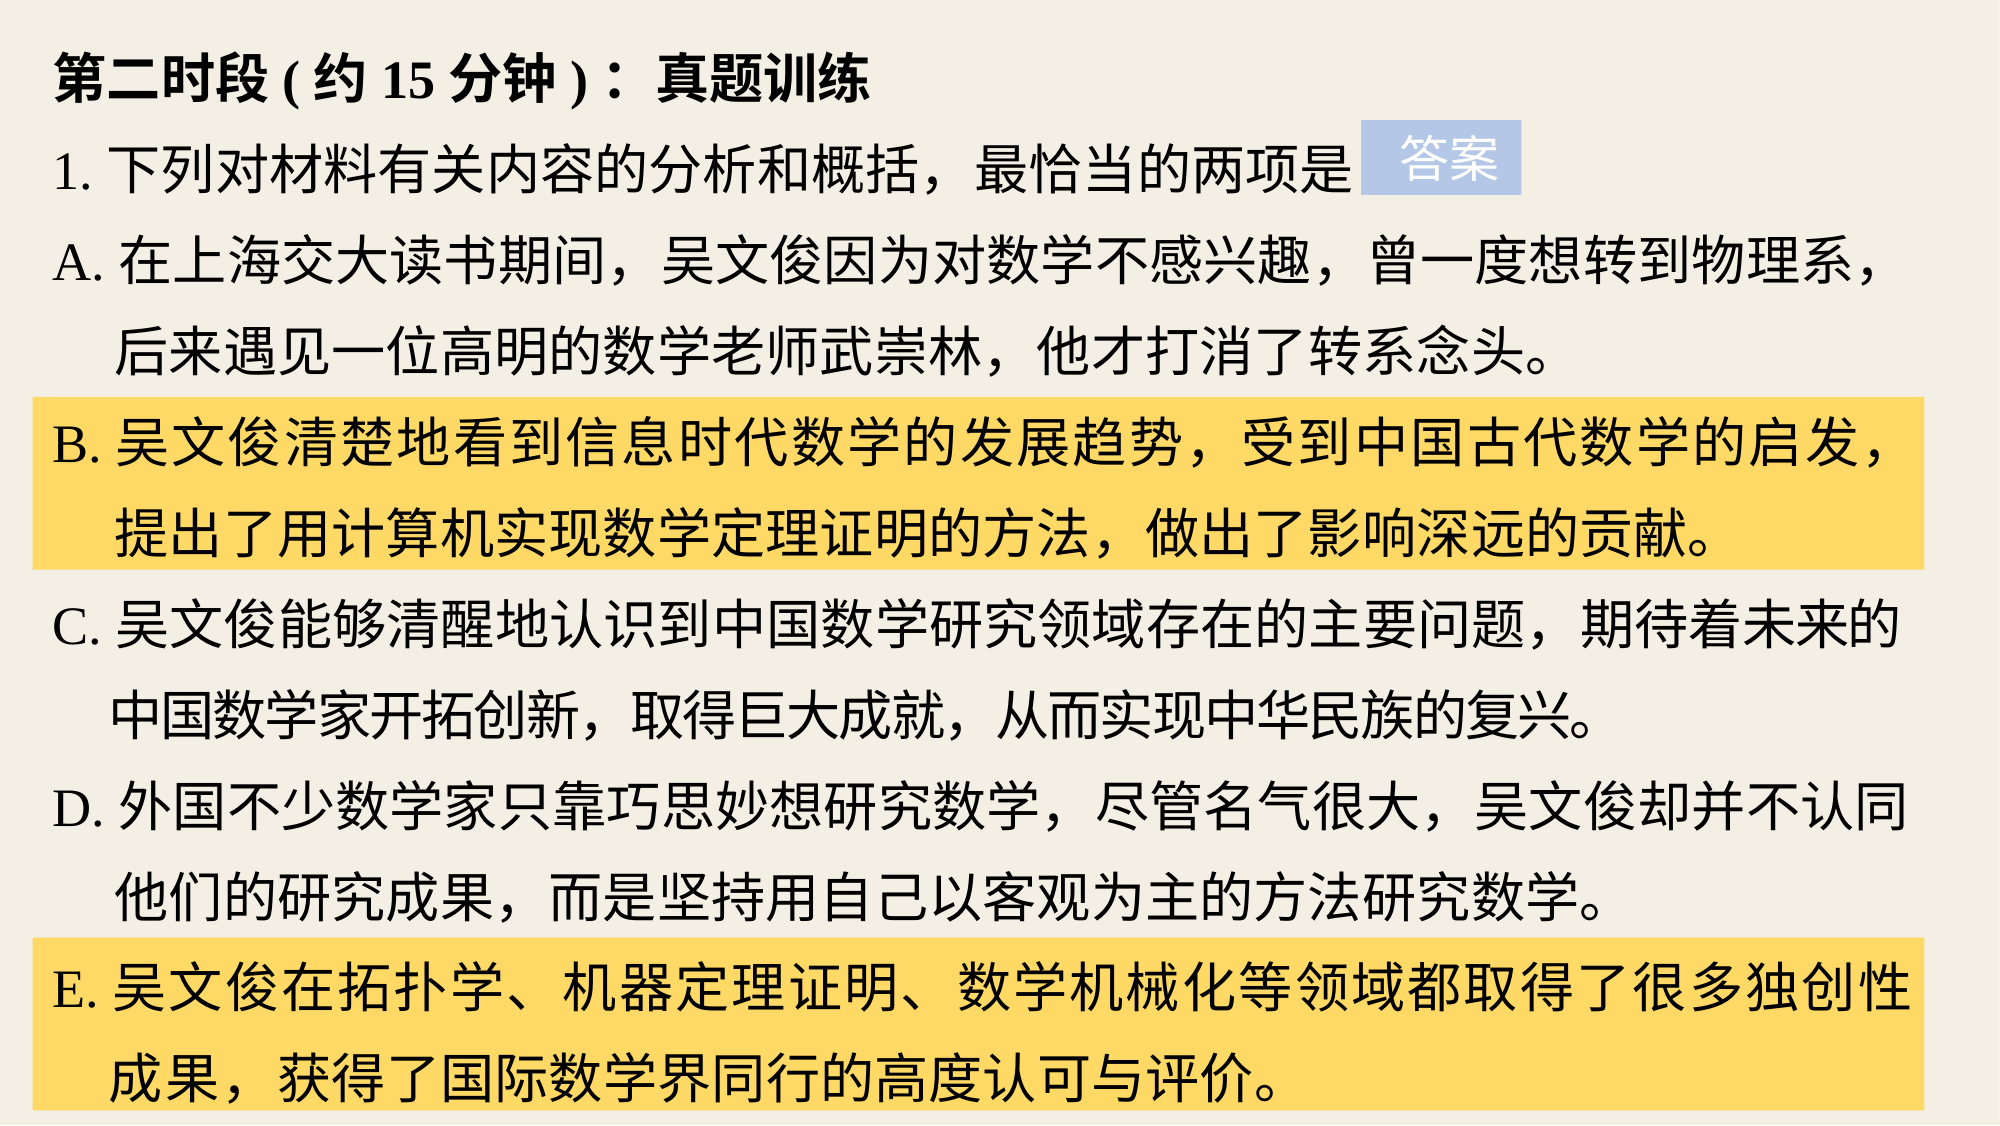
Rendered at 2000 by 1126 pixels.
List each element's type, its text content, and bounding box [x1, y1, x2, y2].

text_box 第二时段(约15分钟)：真题训练 1.下列对材料有关内容的分析和概括，最恰当的两项是 A.在上海交大读书期间，吴文俊因为对数学不感兴趣，曾一度想转到物理系， 后来遇见一位高明的数学老师武崇林，他才打消了转系念头。 B.吴文俊清楚地看到信息时代数学的发展趋势，受到中国古代数学的启发， 提出了用计算机实现数学定理证明的方法，做出了影响深远的贡献。 C.吴文俊能够清醒地认识到中国数学研究领域存在的主要问题，期待着未来的 中国数学家开拓创新，取得巨大成就，从而实现中华民族的复兴。 D.外国不少数学家只靠巧思妙想研究数学，尽管名气很大，吴文俊却并不认同 他们的研究成果，而是坚持用自己以客观为主的方法研究数学。 E.吴文俊在拓扑学、机器定理证明、数学机械化等领域都取得了很多独创性 成果，获得了国际数学界同行的高度认可与评价。 [32, 8, 1949, 1120]
text_box 答案 [1361, 120, 1522, 195]
